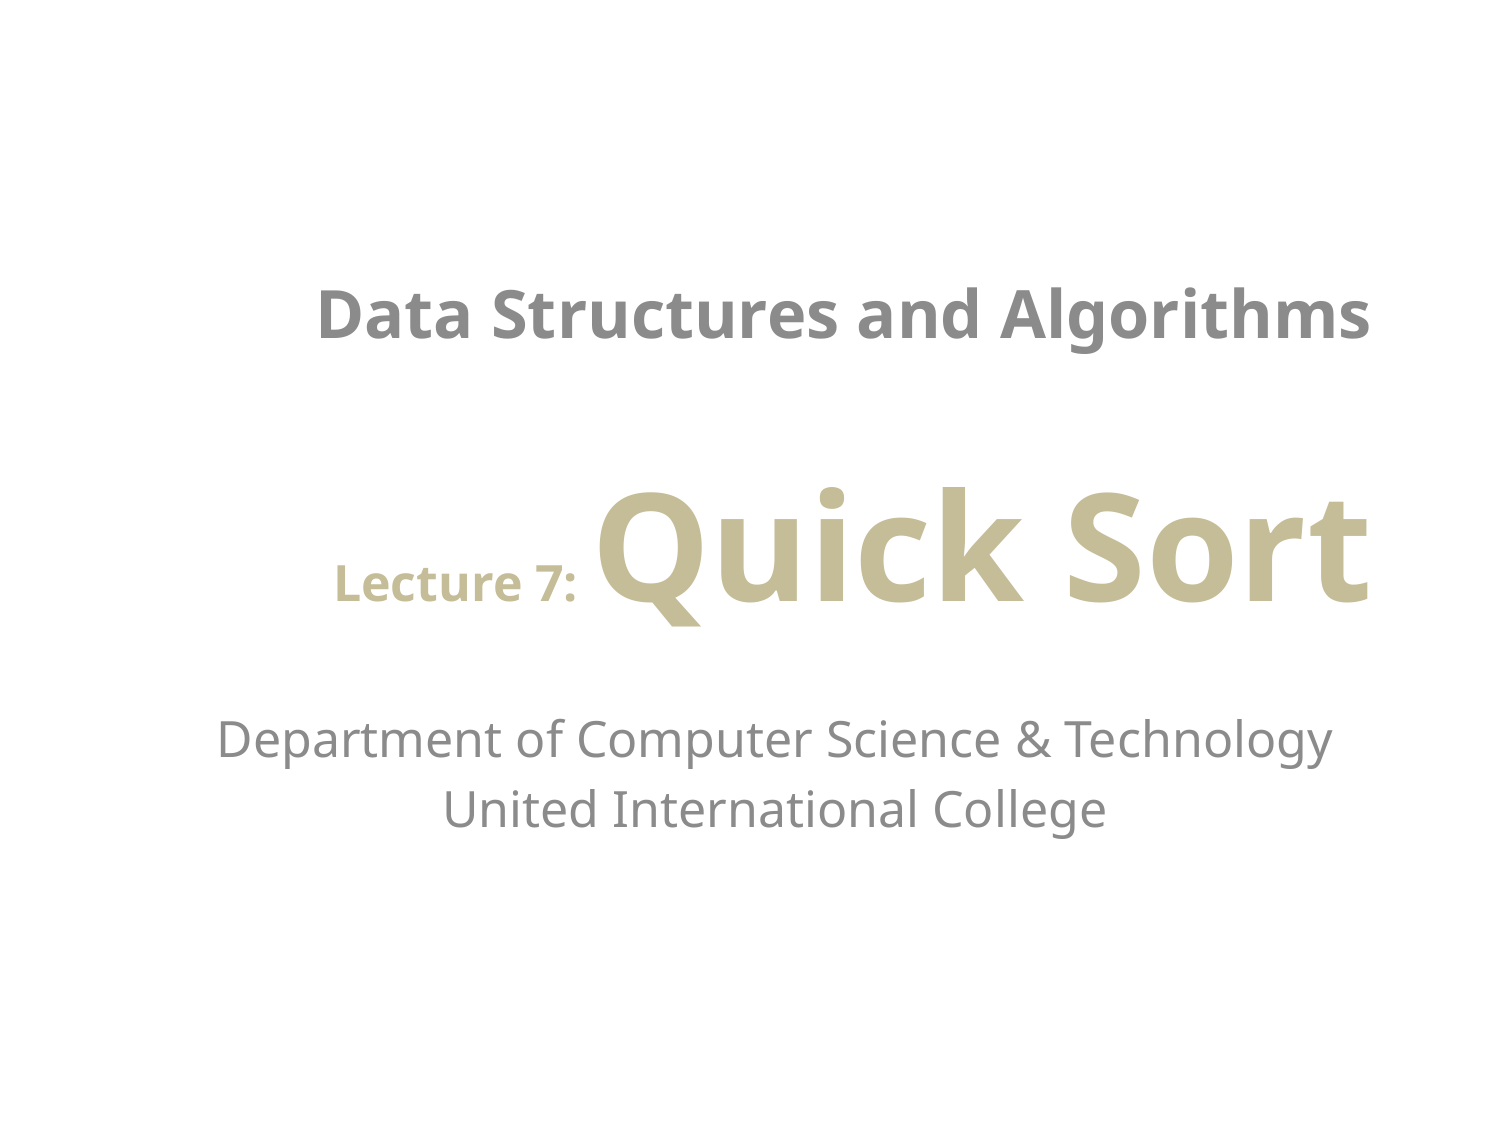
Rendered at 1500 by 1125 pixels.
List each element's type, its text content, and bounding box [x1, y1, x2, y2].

subtitle Department of Computer Science & Technology United International College [150, 699, 1400, 925]
title Data Structures and Algorithms Lecture 7: Quick Sort [137, 237, 1388, 667]
